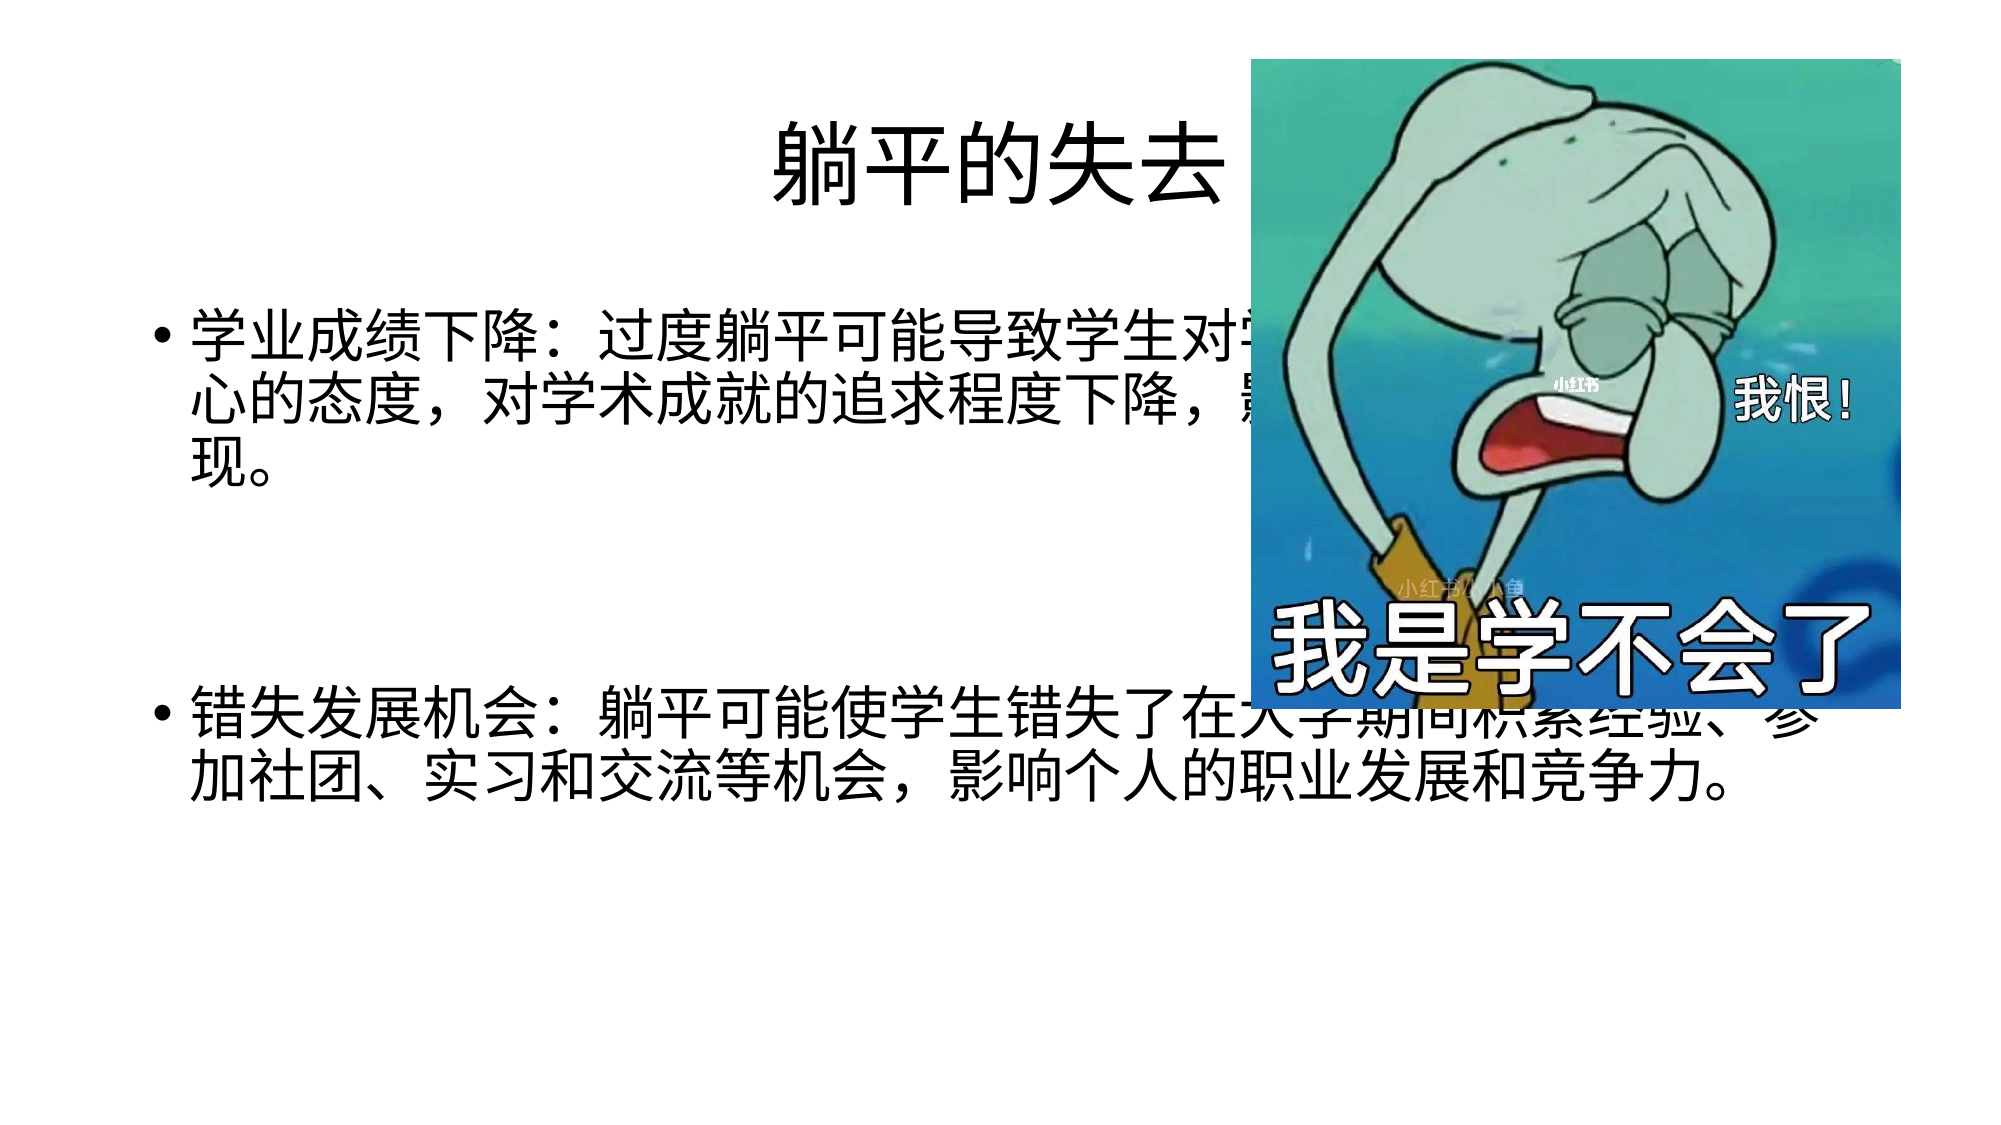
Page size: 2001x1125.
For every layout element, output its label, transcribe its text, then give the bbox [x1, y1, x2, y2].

picture [1251, 59, 1901, 709]
list 学业成绩下降：过度躺平可能导致学生对学习产生懈怠和漠不关心的态度，对学术成就的追求程度下降，影响学习成绩和学术表现。 错失发展机会：躺平可能使学生错失了在大学期间积累经验、参加社团、实习和交流等机会，影响个人的职业发展和竞争力。 [137, 299, 1863, 1014]
title 躺平的失去 [137, 59, 1251, 278]
